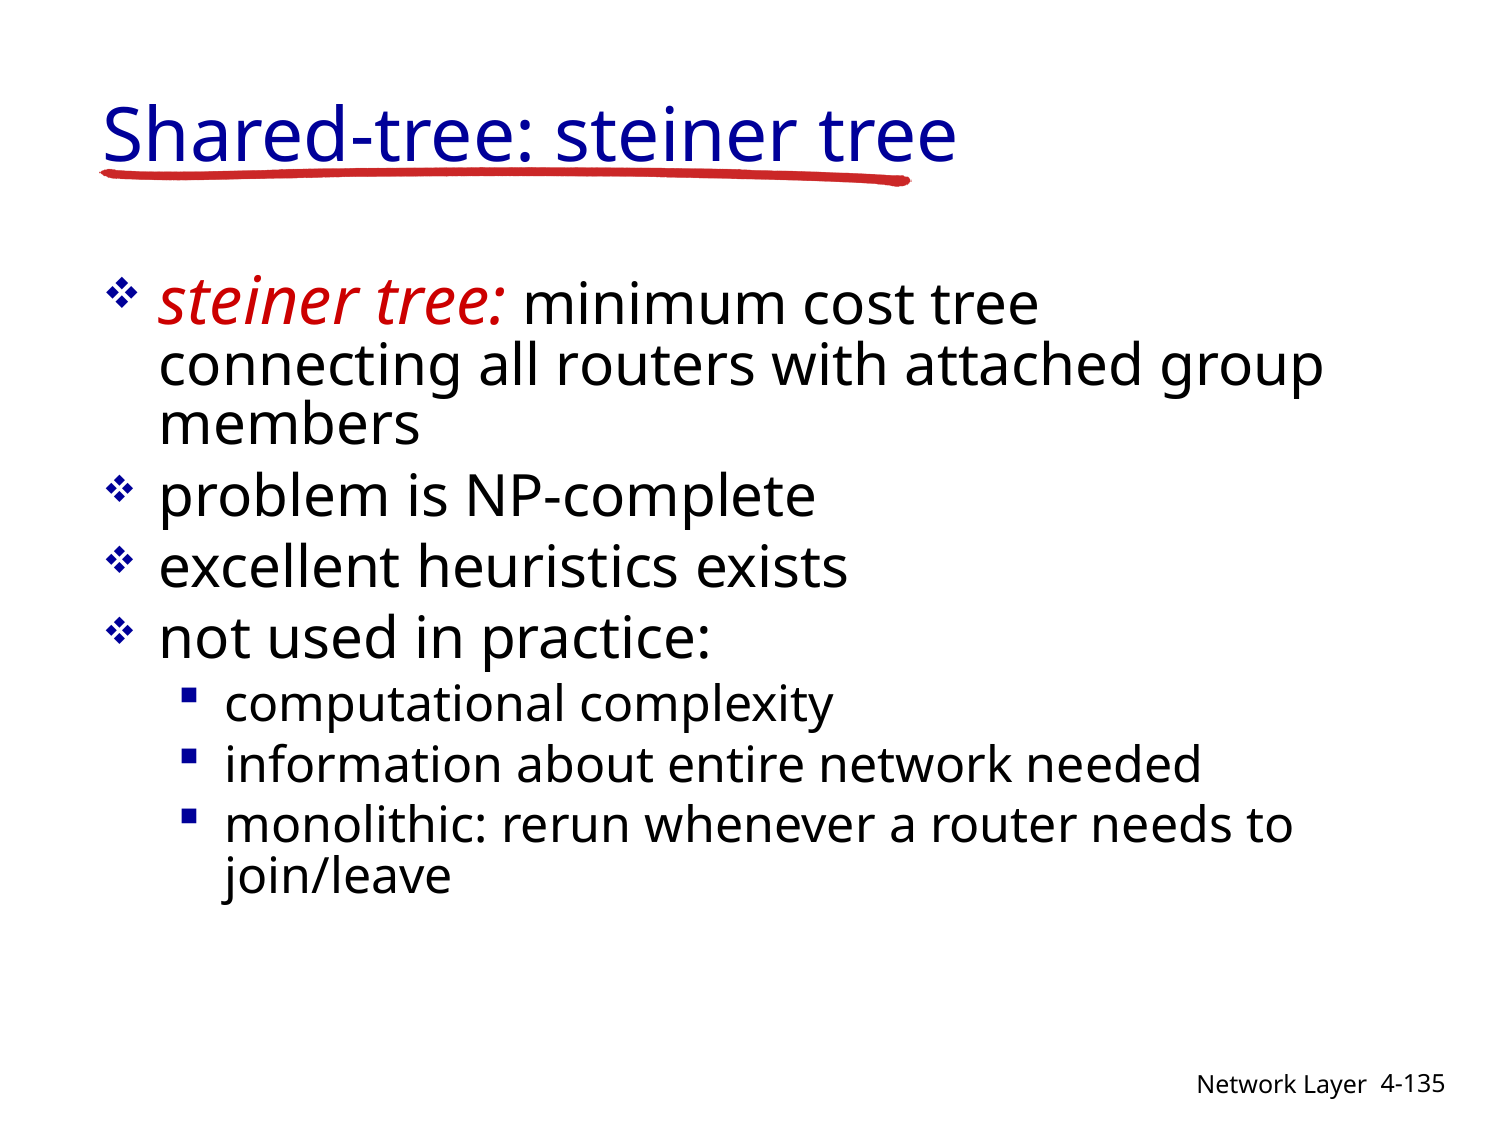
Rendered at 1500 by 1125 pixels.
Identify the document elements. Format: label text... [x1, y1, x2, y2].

title Shared-tree: steiner tree [87, 37, 1363, 225]
footer Network Layer [907, 1060, 1383, 1109]
list steiner tree: minimum cost tree connecting all routers with attached group members problem is NP-complete excellent heuristics exists not used in practice: computational complexity information about entire network needed monolithic: rerun whenever a router needs to join/leave [87, 262, 1363, 1025]
picture [95, 162, 921, 192]
slide_number 4-135 [1365, 1059, 1477, 1106]
